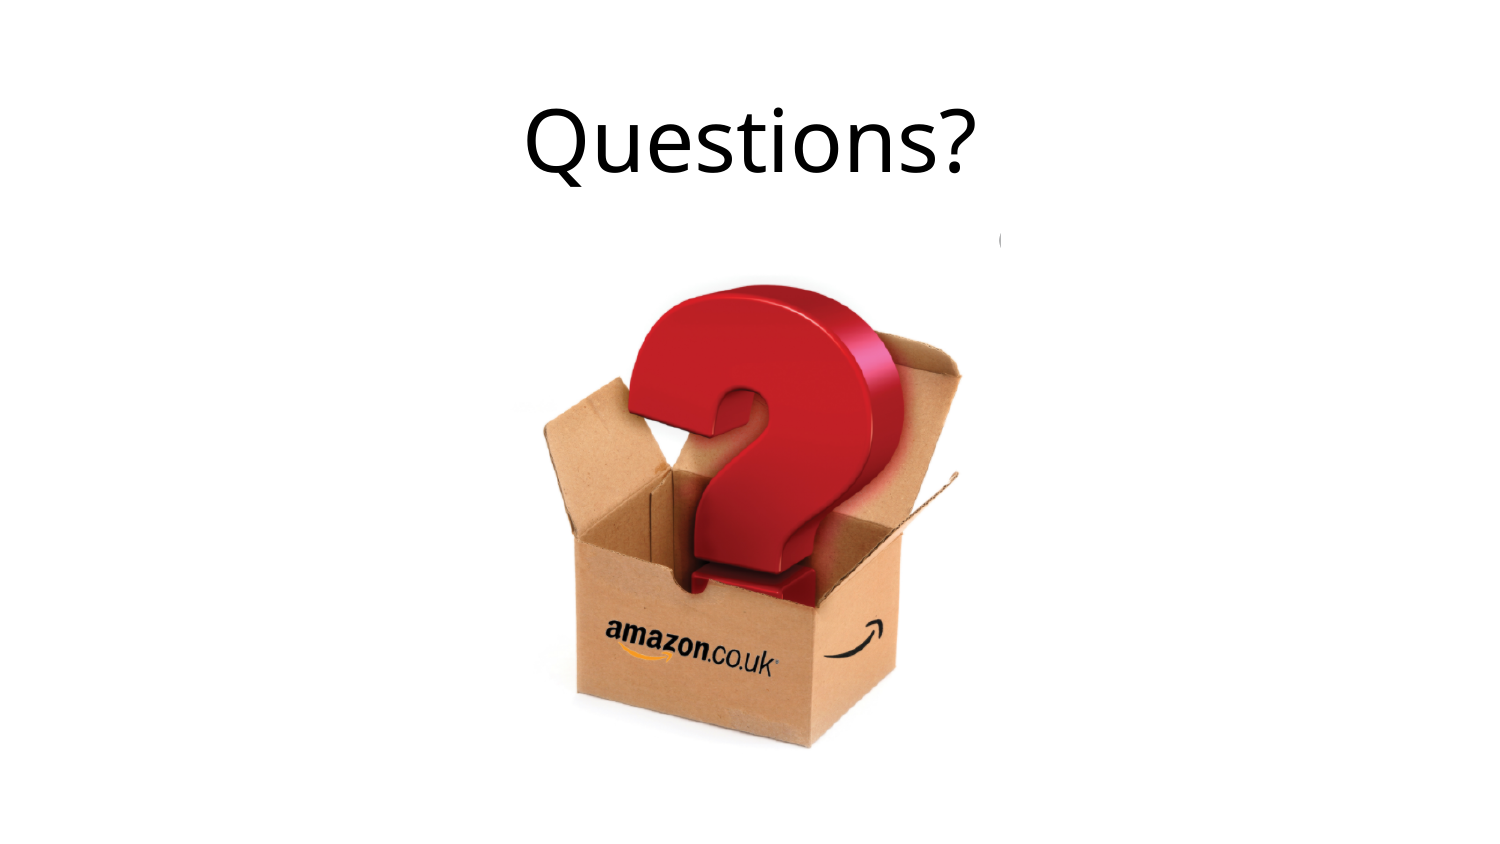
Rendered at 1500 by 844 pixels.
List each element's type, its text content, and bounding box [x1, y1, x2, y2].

picture [499, 219, 1001, 794]
title Questions? [51, 68, 1449, 205]
